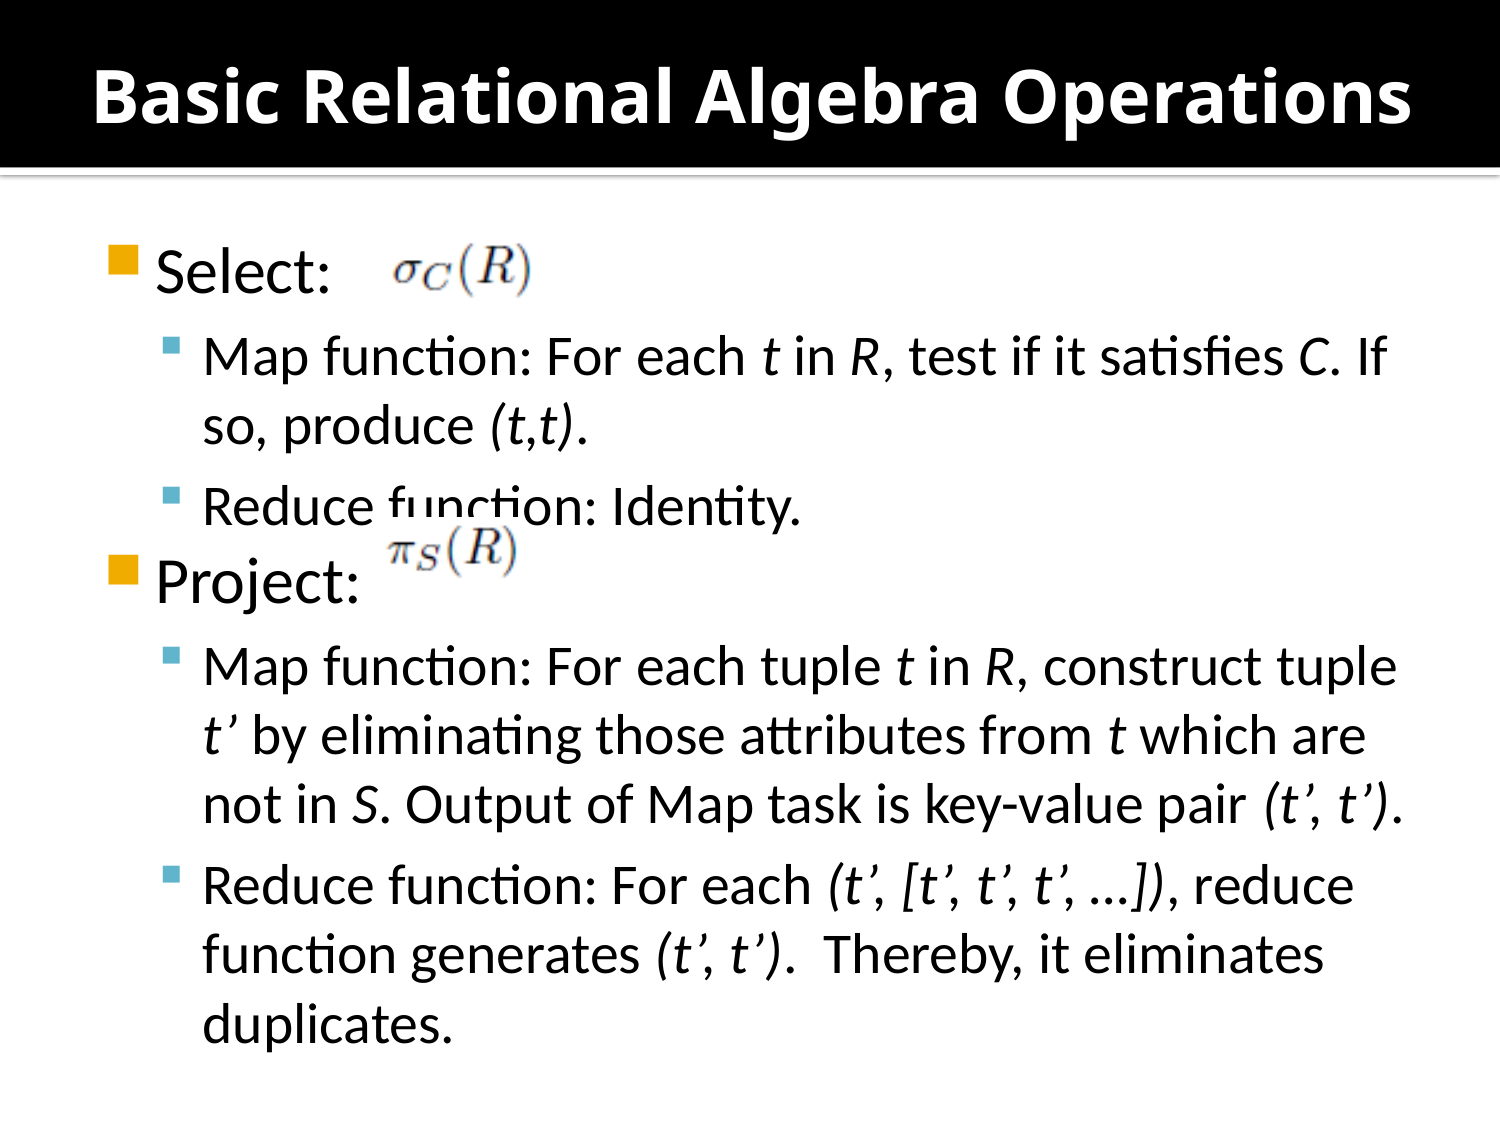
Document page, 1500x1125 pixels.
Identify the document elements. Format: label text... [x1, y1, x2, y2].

list Select: Map function: For each t in R, test if it satisfies C. If so, produce (t,t). Reduce function: Identity. Project: Map function: For each tuple t in R, construct tuple t’ by eliminating those attributes from t which are not in S. Output of Map task is key-value pair (t’, t’). Reduce function: For each (t’, [t’, t’, t’, …]), reduce function generates (t’, t’). Thereby, it eliminates duplicates. [75, 212, 1425, 1075]
picture [379, 517, 525, 588]
picture [374, 237, 533, 300]
title Basic Relational Algebra Operations [75, 12, 1425, 175]
